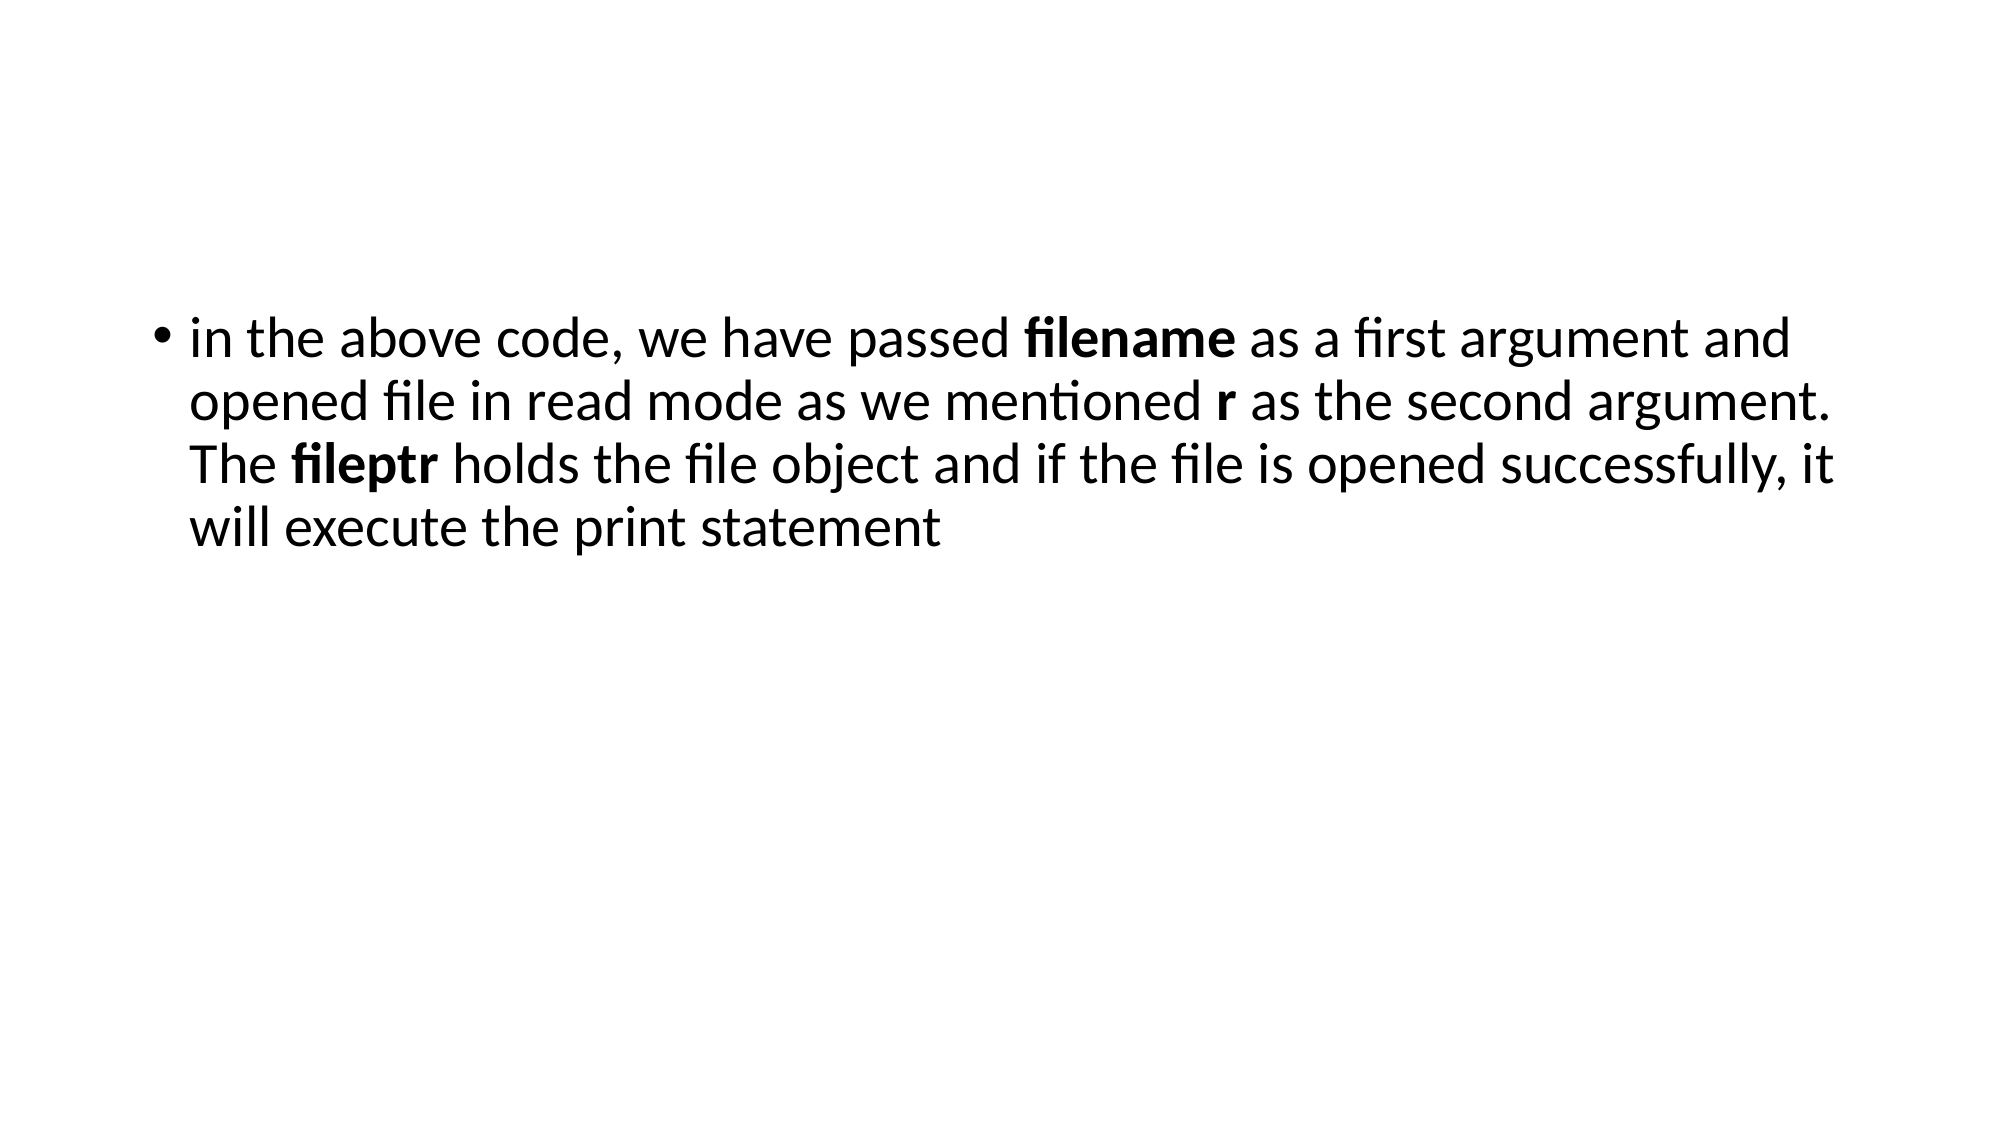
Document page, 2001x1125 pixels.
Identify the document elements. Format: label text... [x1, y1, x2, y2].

list in the above code, we have passed filename as a first argument and opened file in read mode as we mentioned r as the second argument. The fileptr holds the file object and if the file is opened successfully, it will execute the print statement [137, 299, 1863, 1014]
